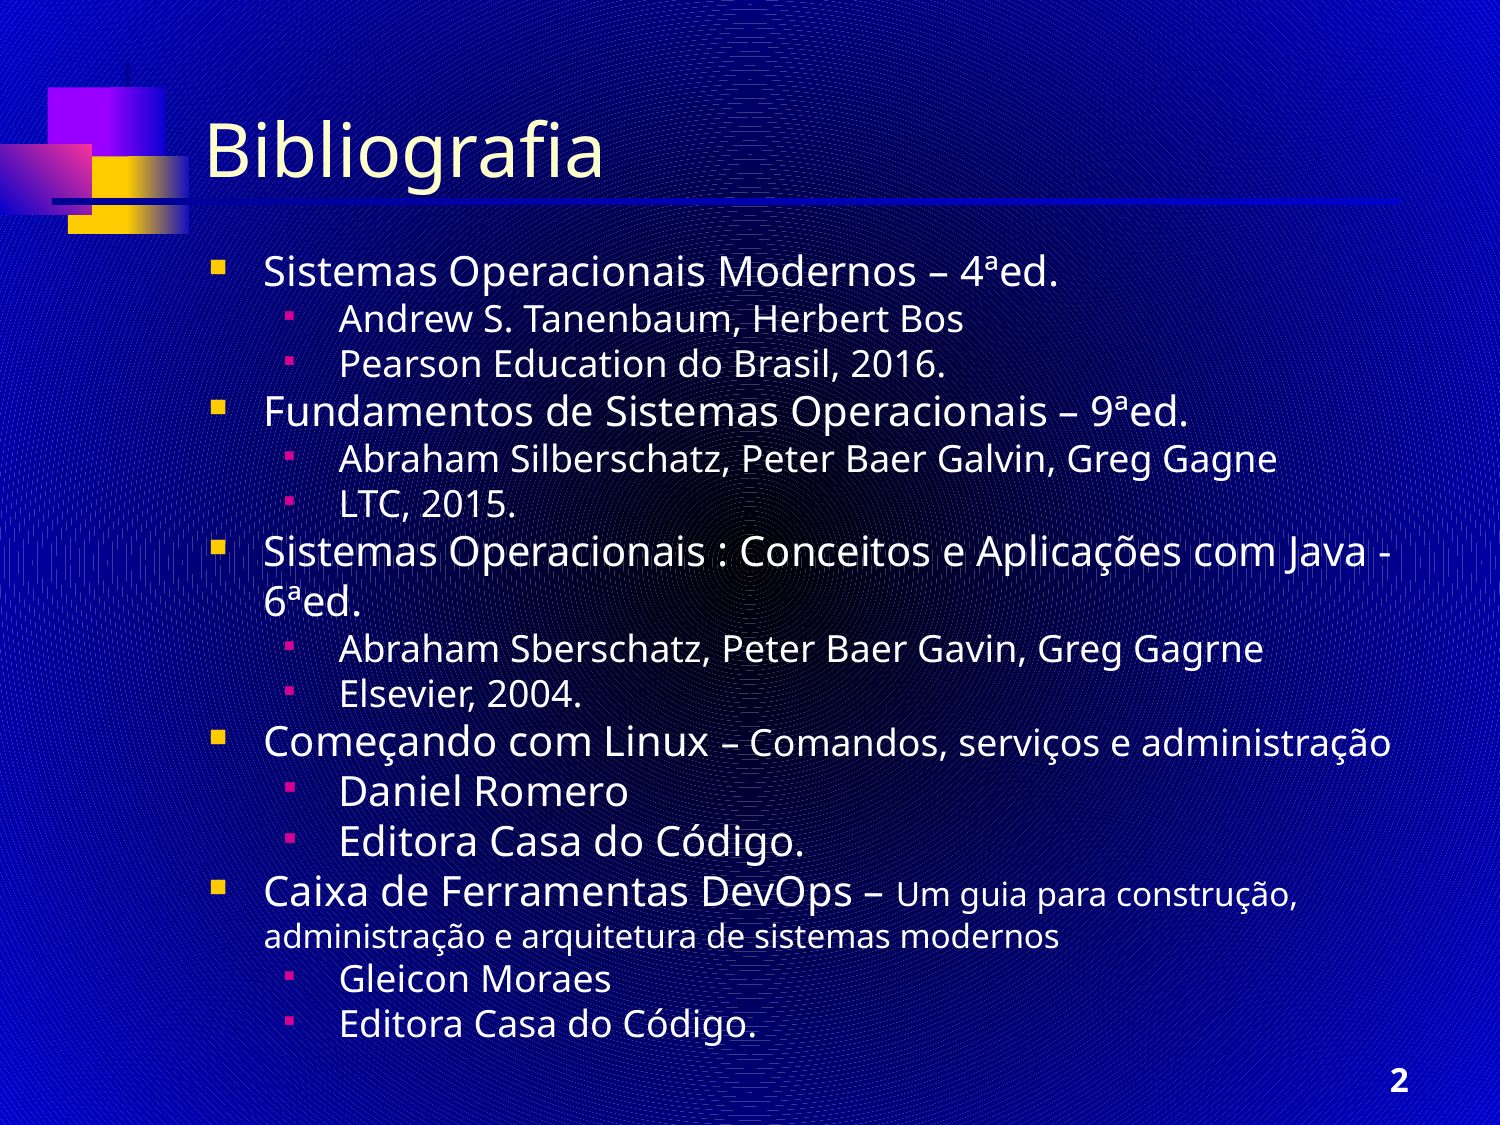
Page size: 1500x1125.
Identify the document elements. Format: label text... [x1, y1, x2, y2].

text_box Sistemas Operacionais Modernos – 4ªed. Andrew S. Tanenbaum, Herbert Bos Pearson Education do Brasil, 2016. Fundamentos de Sistemas Operacionais – 9ªed. Abraham Silberschatz, Peter Baer Galvin, Greg Gagne LTC, 2015. Sistemas Operacionais : Conceitos e Aplicações com Java - 6ªed. Abraham Sberschatz, Peter Baer Gavin, Greg Gagrne Elsevier, 2004. Começando com Linux – Comandos, serviços e administração Daniel Romero Editora Casa do Código. Caixa de Ferramentas DevOps – Um guia para construção, administração e arquitetura de sistemas modernos Gleicon Moraes Editora Casa do Código. [193, 237, 1435, 1050]
title Bibliografia [188, 84, 1468, 201]
slide_number 2 [1112, 1050, 1424, 1113]
